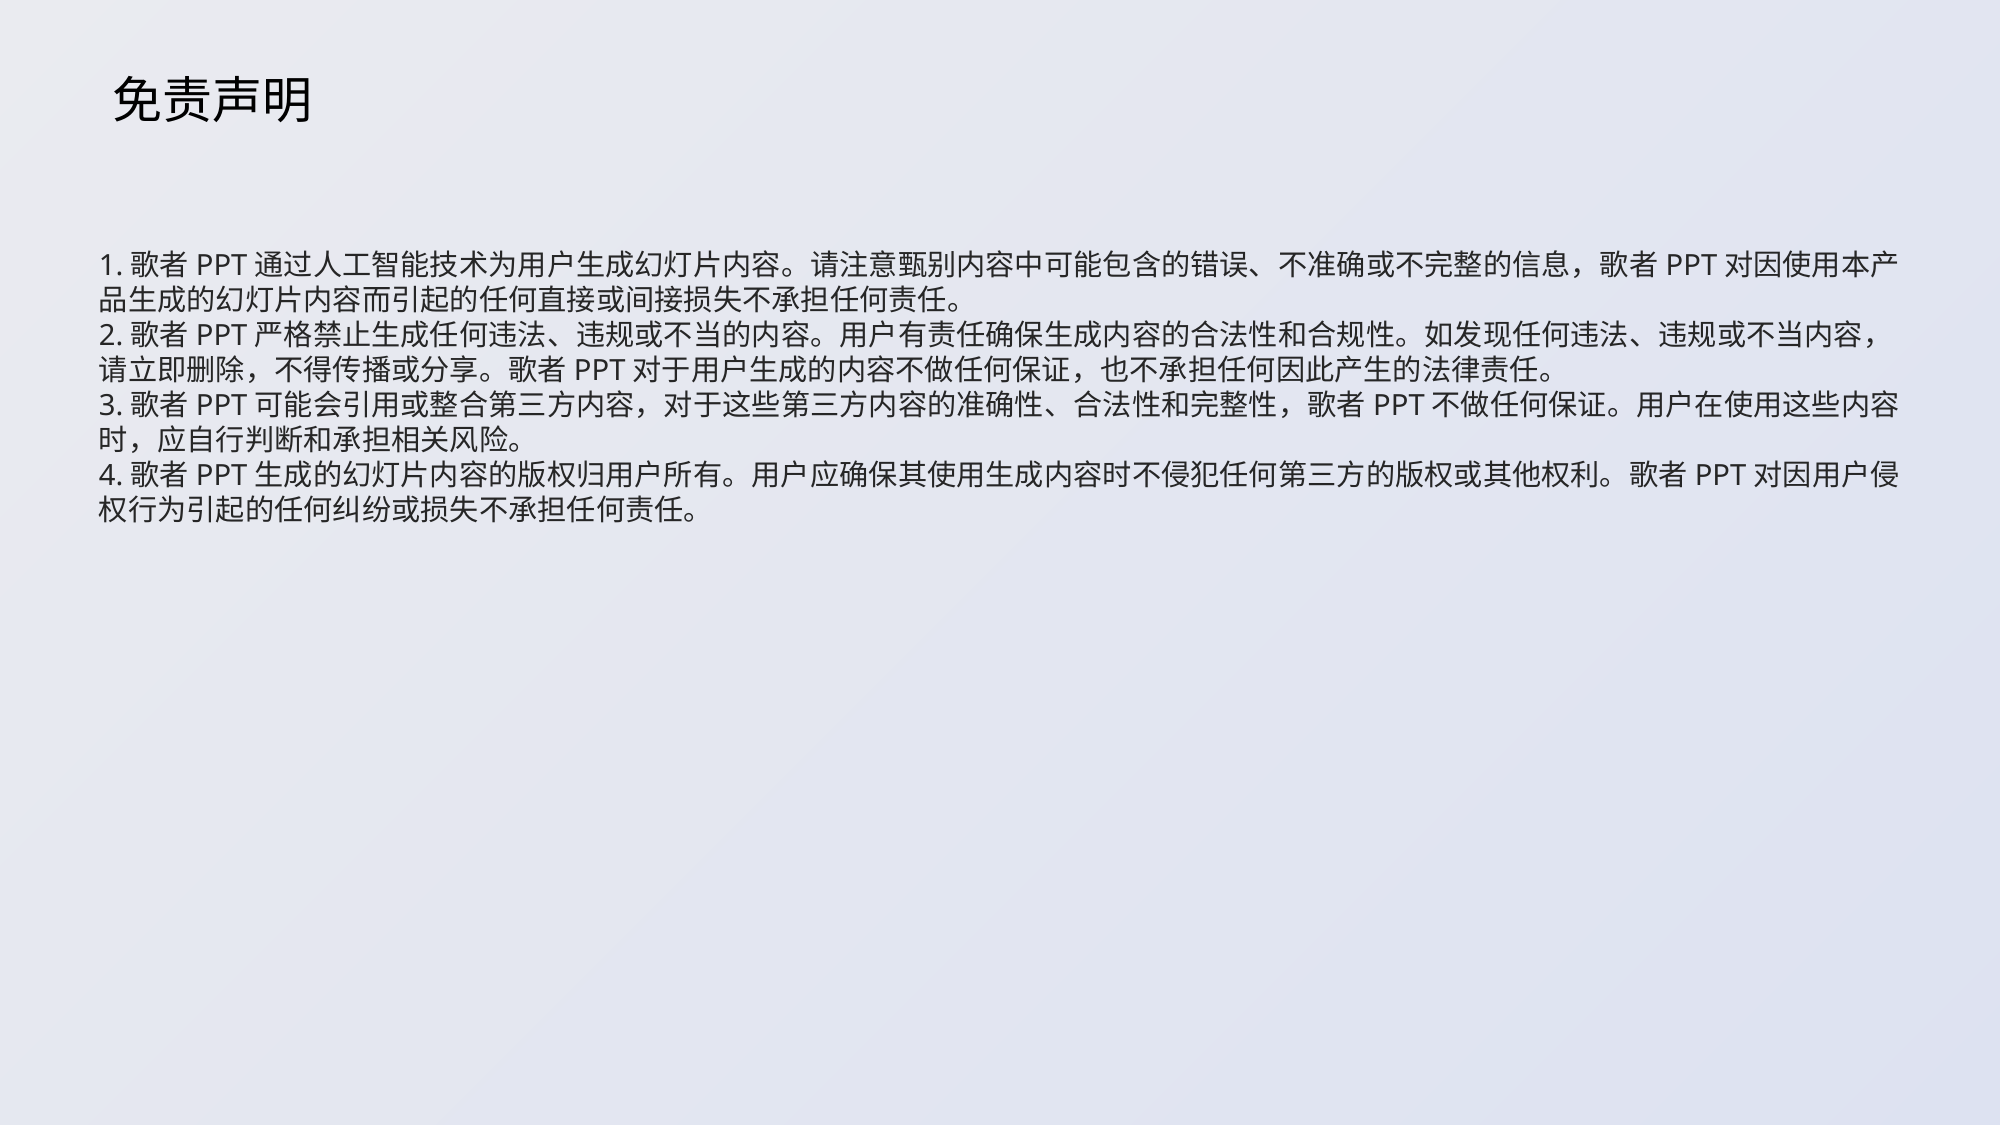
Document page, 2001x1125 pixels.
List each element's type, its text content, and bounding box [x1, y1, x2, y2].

title 免责声明 [97, 21, 1900, 137]
text_box 1.歌者PPT通过人工智能技术为用户生成幻灯片内容。请注意甄别内容中可能包含的错误、不准确或不完整的信息，歌者PPT对因使用本产品生成的幻灯片内容而引起的任何直接或间接损失不承担任何责任。 2.歌者PPT严格禁止生成任何违法、违规或不当的内容。用户有责任确保生成内容的合法性和合规性。如发现任何违法、违规或不当内容，请立即删除，不得传播或分享。歌者PPT对于用户生成的内容不做任何保证，也不承担任何因此产生的法律责任。 3.歌者PPT可能会引用或整合第三方内容，对于这些第三方内容的准确性、合法性和完整性，歌者PPT不做任何保证。用户在使用这些内容时，应自行判断和承担相关风险。 4.歌者PPT生成的幻灯片内容的版权归用户所有。用户应确保其使用生成内容时不侵犯任何第三方的版权或其他权利。歌者PPT对因用户侵权行为引起的任何纠纷或损失不承担任何责任。 [98, 211, 1900, 572]
